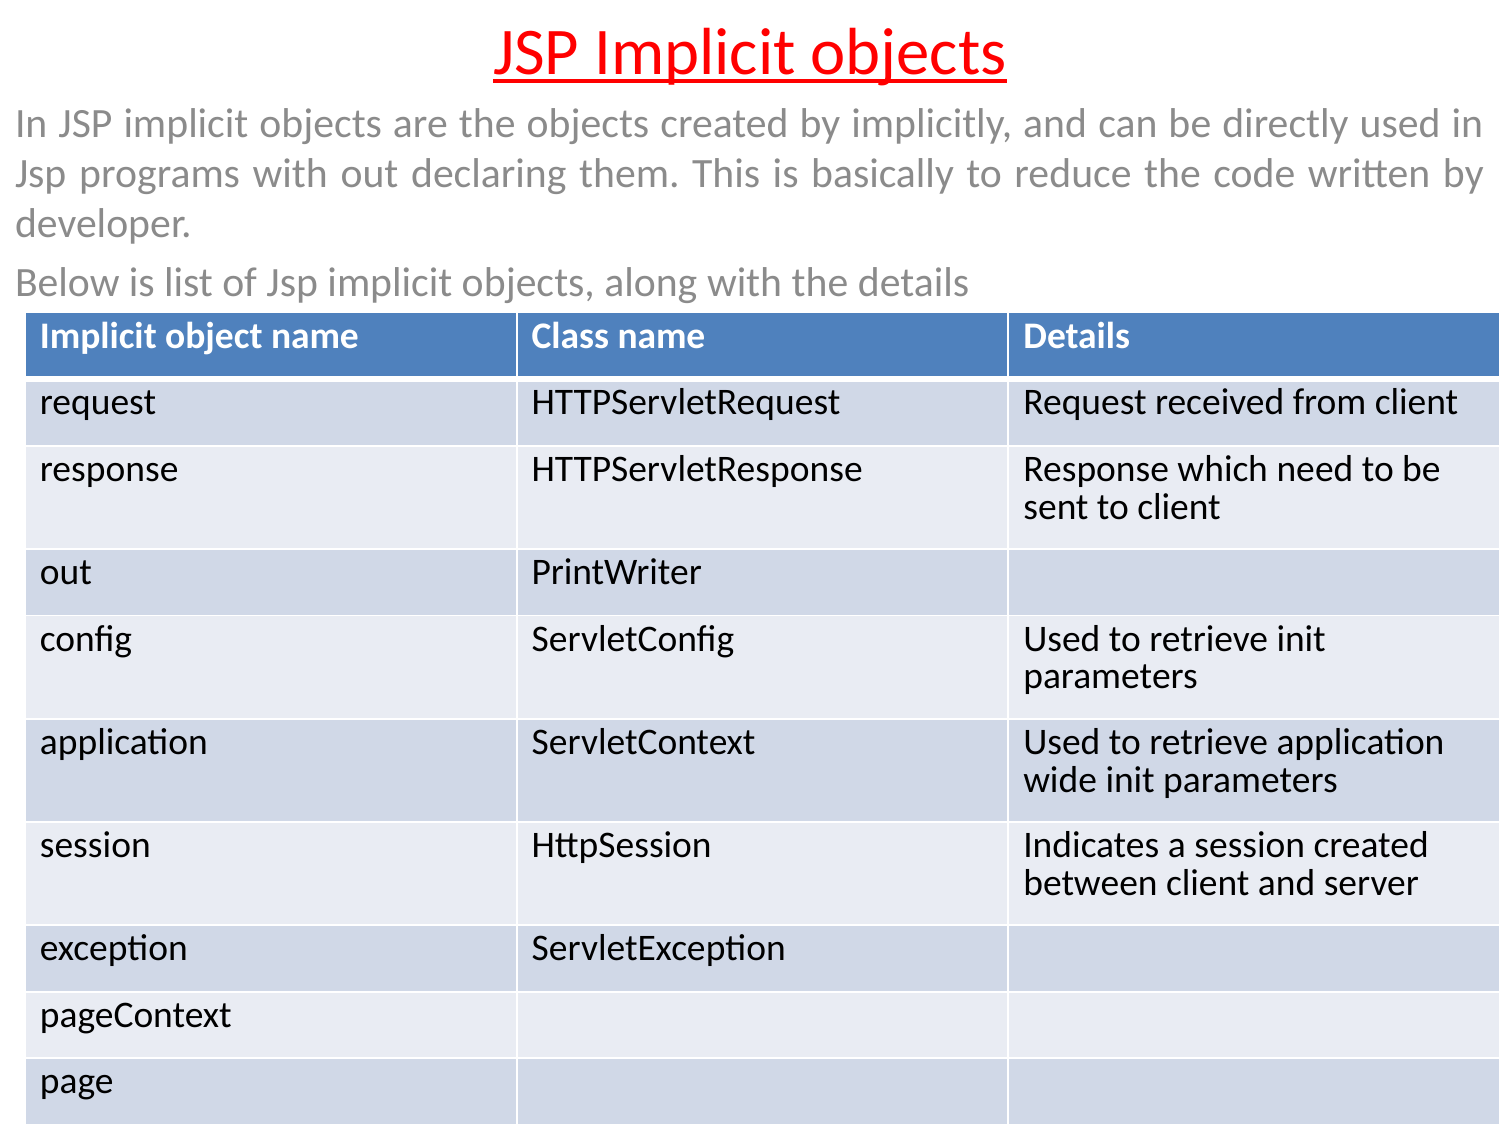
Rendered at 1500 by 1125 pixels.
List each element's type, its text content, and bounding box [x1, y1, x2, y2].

table_cell application [26, 720, 516, 821]
table_cell [1009, 993, 1499, 1057]
table_cell [518, 993, 1007, 1057]
table_cell Request received from client [1009, 382, 1499, 445]
table_cell request [26, 382, 516, 445]
table_cell HTTPServletRequest [518, 382, 1007, 445]
table_cell HTTPServletResponse [518, 447, 1007, 548]
table_cell ServletConfig [518, 616, 1007, 718]
table_cell [1009, 550, 1499, 615]
table_cell Used to retrieve init parameters [1009, 616, 1499, 718]
table_cell PrintWriter [518, 550, 1007, 615]
table_cell ServletContext [518, 720, 1007, 821]
table_cell config [26, 616, 516, 718]
table_cell [1009, 1059, 1499, 1124]
table_cell exception [26, 926, 516, 991]
table_cell Indicates a session created between client and server [1009, 823, 1499, 924]
table_header Implicit object name [26, 313, 516, 376]
table_cell Used to retrieve application wide init parameters [1009, 720, 1499, 821]
table_cell session [26, 823, 516, 924]
table_cell HttpSession [518, 823, 1007, 924]
table_cell [1009, 926, 1499, 991]
table_cell ServletException [518, 926, 1007, 991]
table_cell response [26, 447, 516, 548]
table_cell pageContext [26, 993, 516, 1057]
table_header Details [1009, 313, 1499, 376]
table_cell [518, 1059, 1007, 1124]
table_cell Response which need to be sent to client [1009, 447, 1499, 548]
subtitle JSP Implicit objects In JSP implicit objects are the objects created by implicitly, and can be directly used in Jsp programs with out declaring them. This is basically to reduce the code written by developer. Below is list of Jsp implicit objects, along with the details [0, 0, 1500, 1088]
table_header Class name [518, 313, 1007, 376]
table_cell page [26, 1059, 516, 1124]
table_cell out [26, 550, 516, 615]
